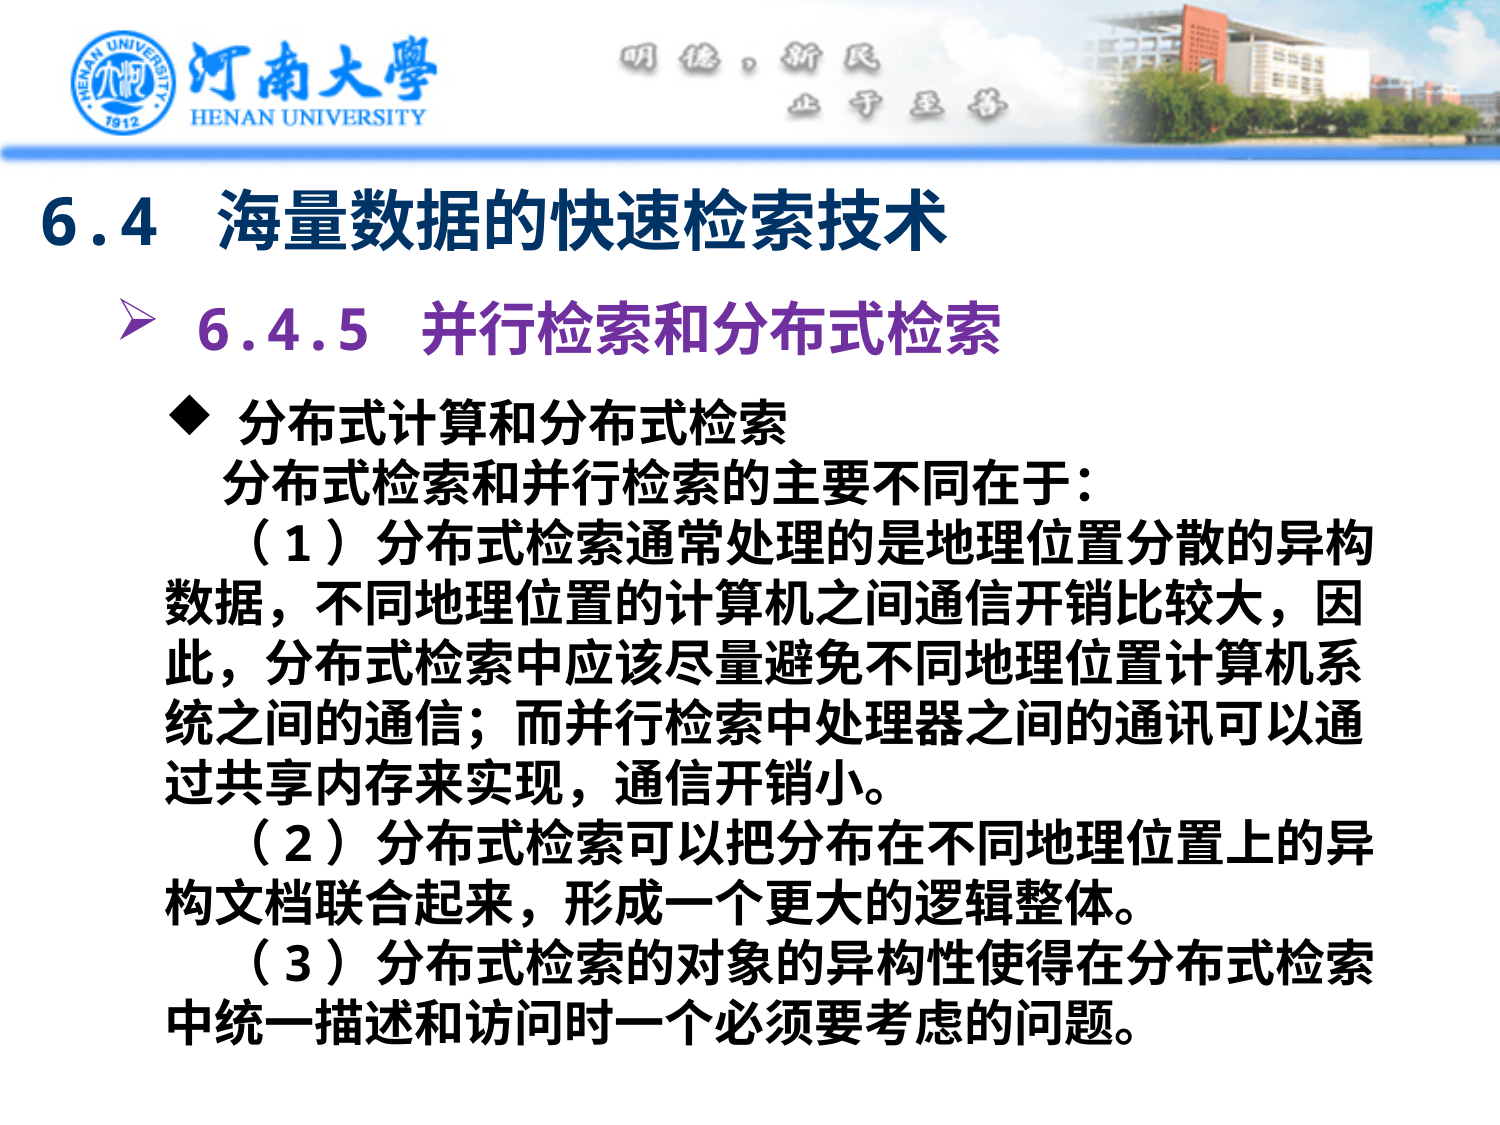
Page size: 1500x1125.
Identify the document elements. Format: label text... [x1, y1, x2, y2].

text_box 6.4 海量数据的快速检索技术 [24, 171, 1050, 285]
text_box 6.4.5 并行检索和分布式检索 [99, 284, 1275, 397]
text_box 分布式计算和分布式检索 分布式检索和并行检索的主要不同在于： （1）分布式检索通常处理的是地理位置分散的异构数据，不同地理位置的计算机之间通信开销比较大，因此，分布式检索中应该尽量避免不同地理位置计算机系统之间的通信；而并行检索中处理器之间的通讯可以通过共享内存来实现，通信开销小。 （2）分布式检索可以把分布在不同地理位置上的异构文档联合起来，形成一个更大的逻辑整体。 （3）分布式检索的对象的异构性使得在分布式检索中统一描述和访问时一个必须要考虑的问题。 [150, 384, 1400, 1047]
picture [0, 0, 1500, 1125]
